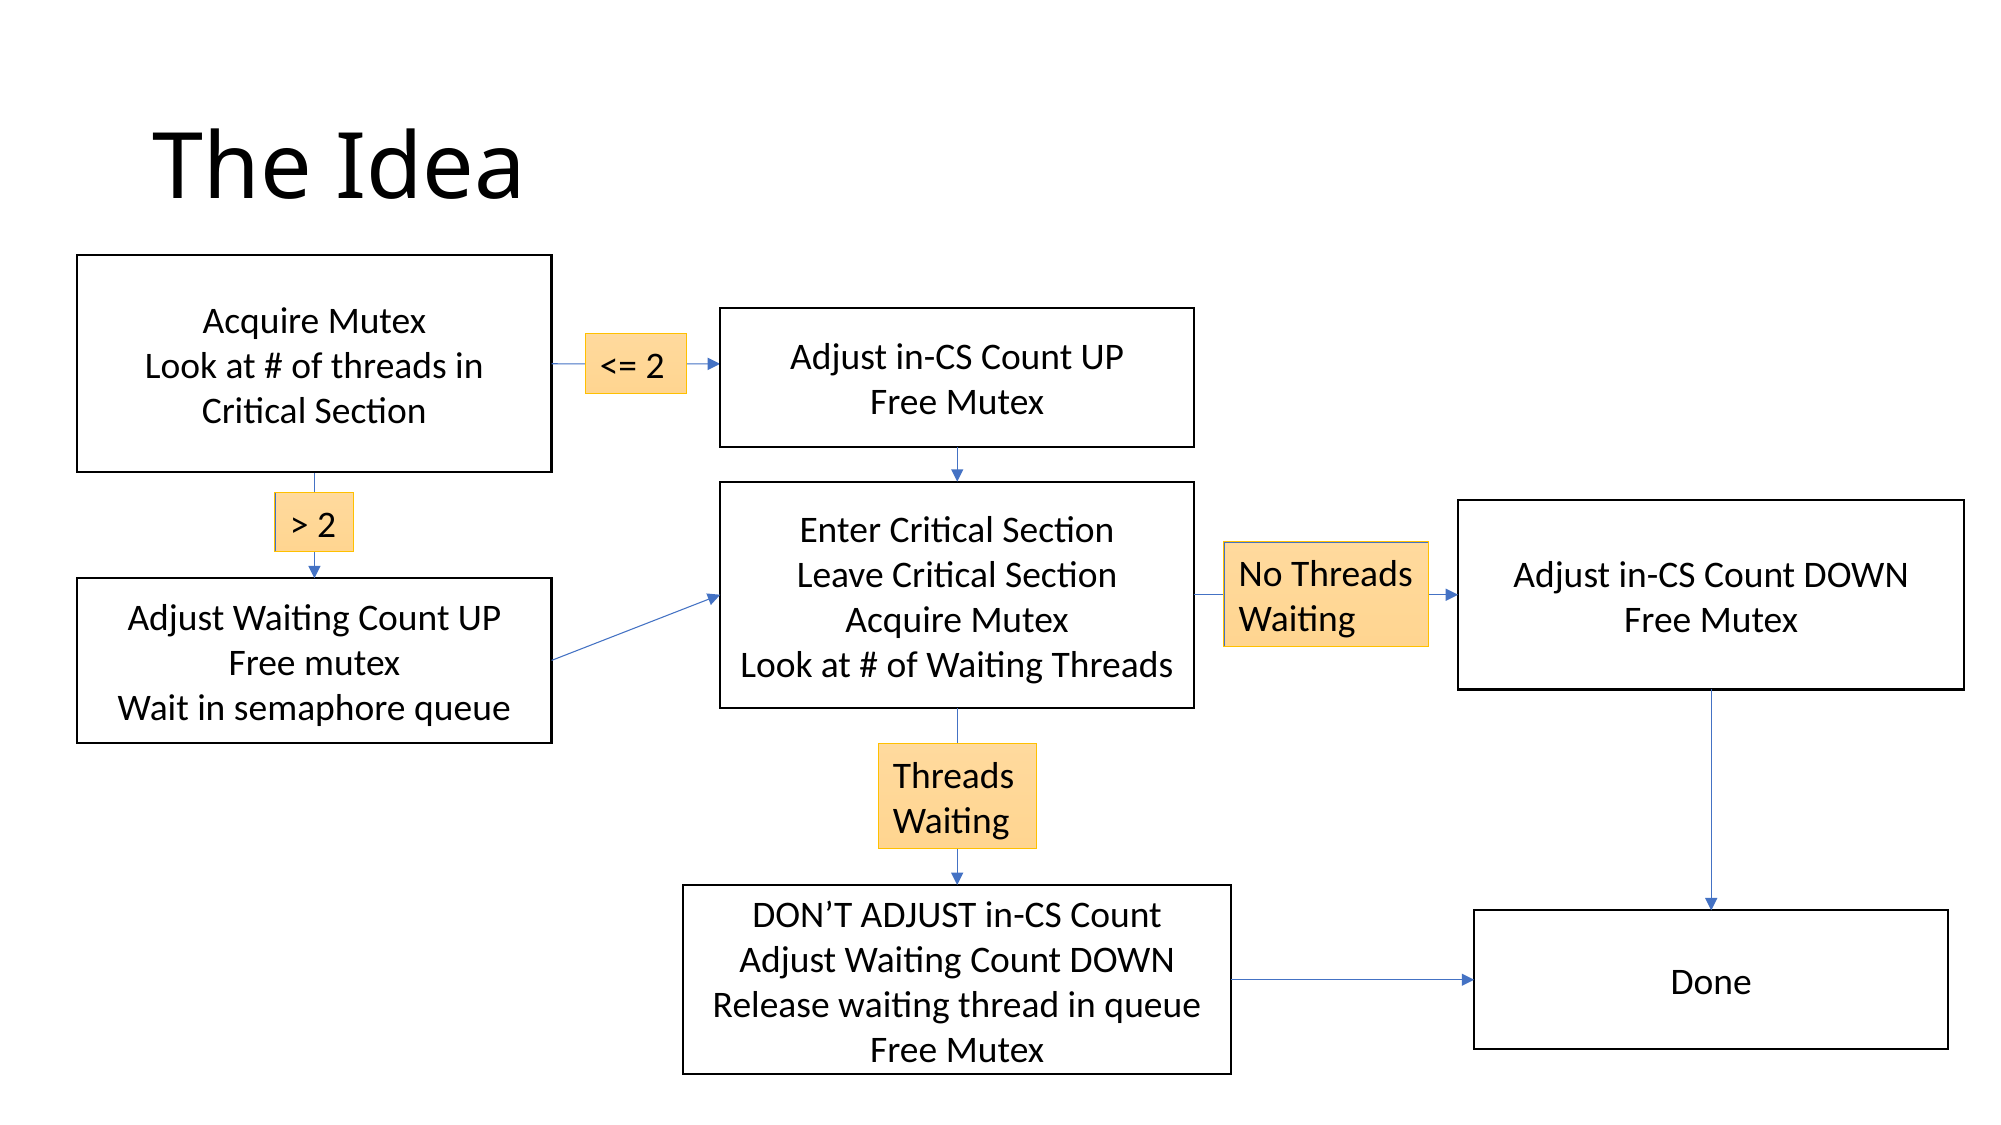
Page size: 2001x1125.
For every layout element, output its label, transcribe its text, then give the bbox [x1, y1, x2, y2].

text_box No Threads Waiting [1223, 541, 1429, 594]
text_box DON’T ADJUST in-CS Count Adjust Waiting Count DOWN Release waiting thread in queue Free Mutex [682, 884, 1232, 1075]
text_box <= 2 [585, 364, 687, 394]
text_box Threads Waiting [878, 743, 957, 849]
text_box Adjust in-CS Count DOWN Free Mutex [1457, 499, 1965, 691]
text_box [551, 594, 721, 661]
text_box > 2 [274, 492, 314, 552]
text_box Threads Waiting [958, 743, 1037, 849]
text_box Enter Critical Section Leave Critical Section Acquire Mutex Look at # of Waiting Threads [719, 481, 1195, 709]
text_box No Threads Waiting [1223, 595, 1429, 647]
text_box Done [1473, 909, 1949, 1050]
text_box Adjust Waiting Count UP Free mutex Wait in semaphore queue [76, 577, 553, 744]
text_box <= 2 [585, 333, 687, 363]
text_box Adjust in-CS Count UP Free Mutex [719, 307, 1195, 448]
text_box > 2 [315, 492, 354, 552]
text_box Acquire Mutex Look at # of threads in Critical Section [76, 254, 553, 473]
title The Idea [137, 59, 1863, 278]
